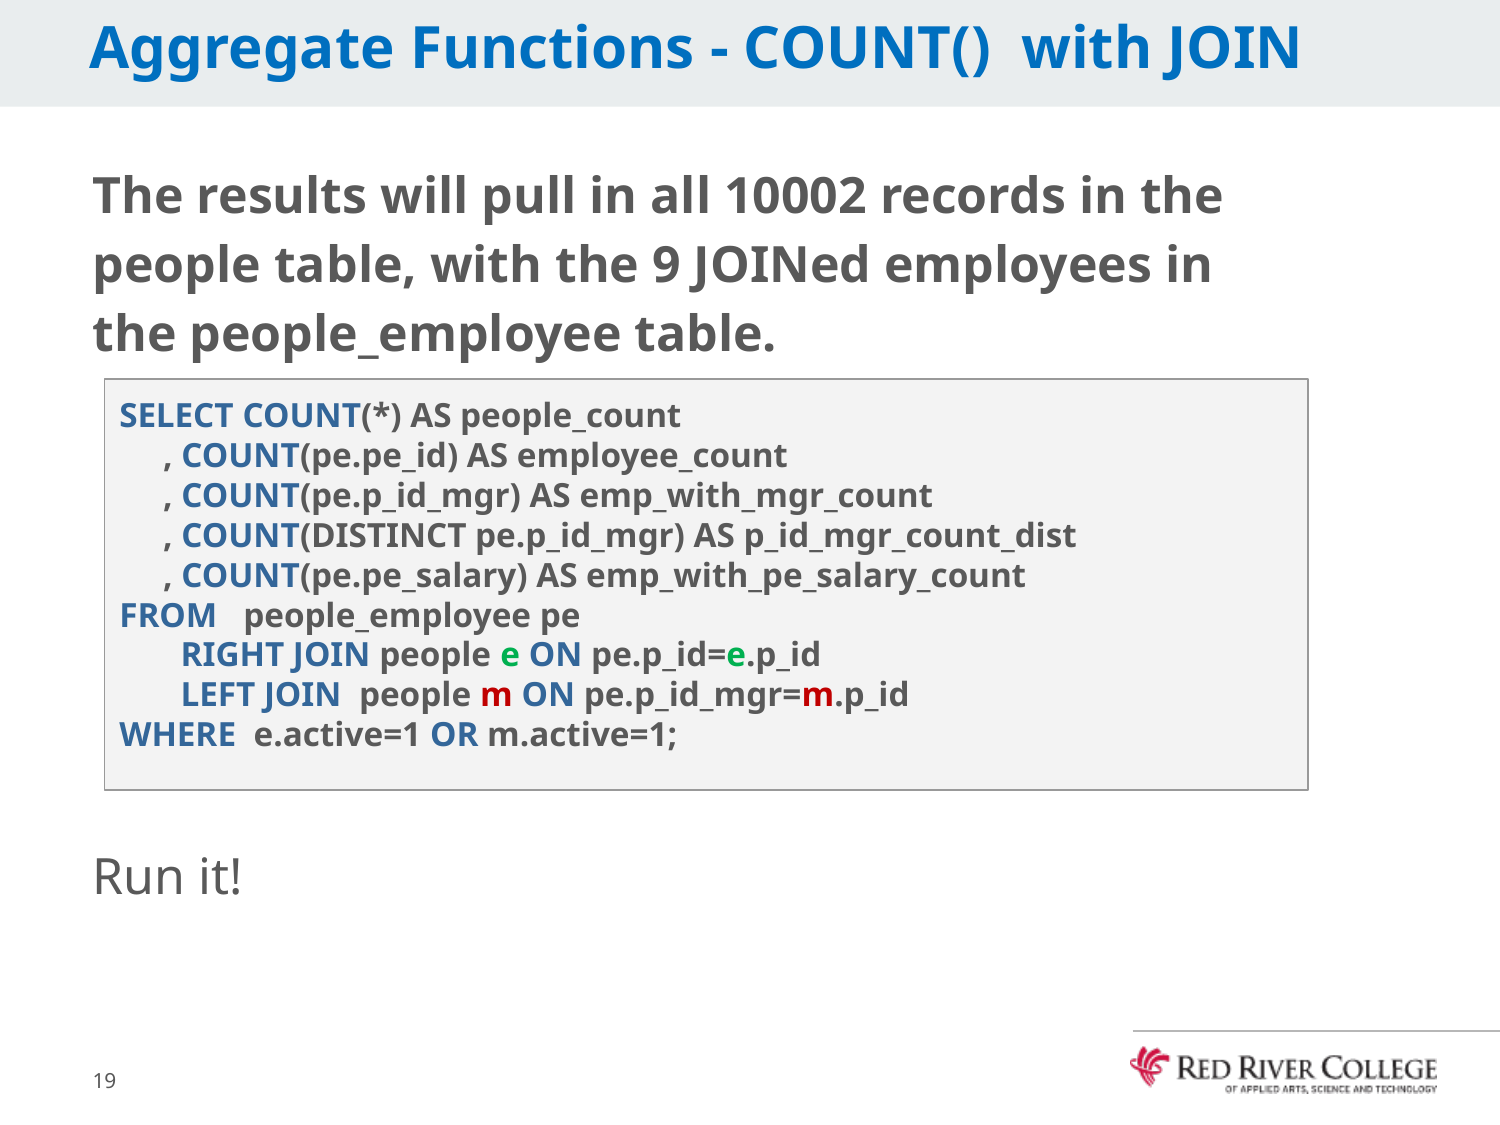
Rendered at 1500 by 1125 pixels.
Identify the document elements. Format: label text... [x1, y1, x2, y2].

list [77, 144, 1438, 894]
list SELECT COUNT(*) AS people_count , COUNT(pe.pe_id) AS employee_count , COUNT(pe.p_id_mgr) AS emp_with_mgr_count , COUNT(DISTINCT pe.p_id_mgr) AS p_id_mgr_count_dist , COUNT(pe.pe_salary) AS emp_with_pe_salary_count FROM people_employee pe RIGHT JOIN people e ON pe.p_id=e.p_id LEFT JOIN people m ON pe.p_id_mgr=m.p_id WHERE e.active=1 OR m.active=1; [104, 379, 1308, 791]
title Aggregate Functions - COUNT() with JOIN [74, 10, 1415, 93]
picture [1130, 1046, 1437, 1094]
slide_number 19 [77, 1038, 263, 1125]
list The results will pull in all 10002 records in the people table, with the 9 JOINed employees in the people_employee table. Run it! [77, 147, 1259, 920]
